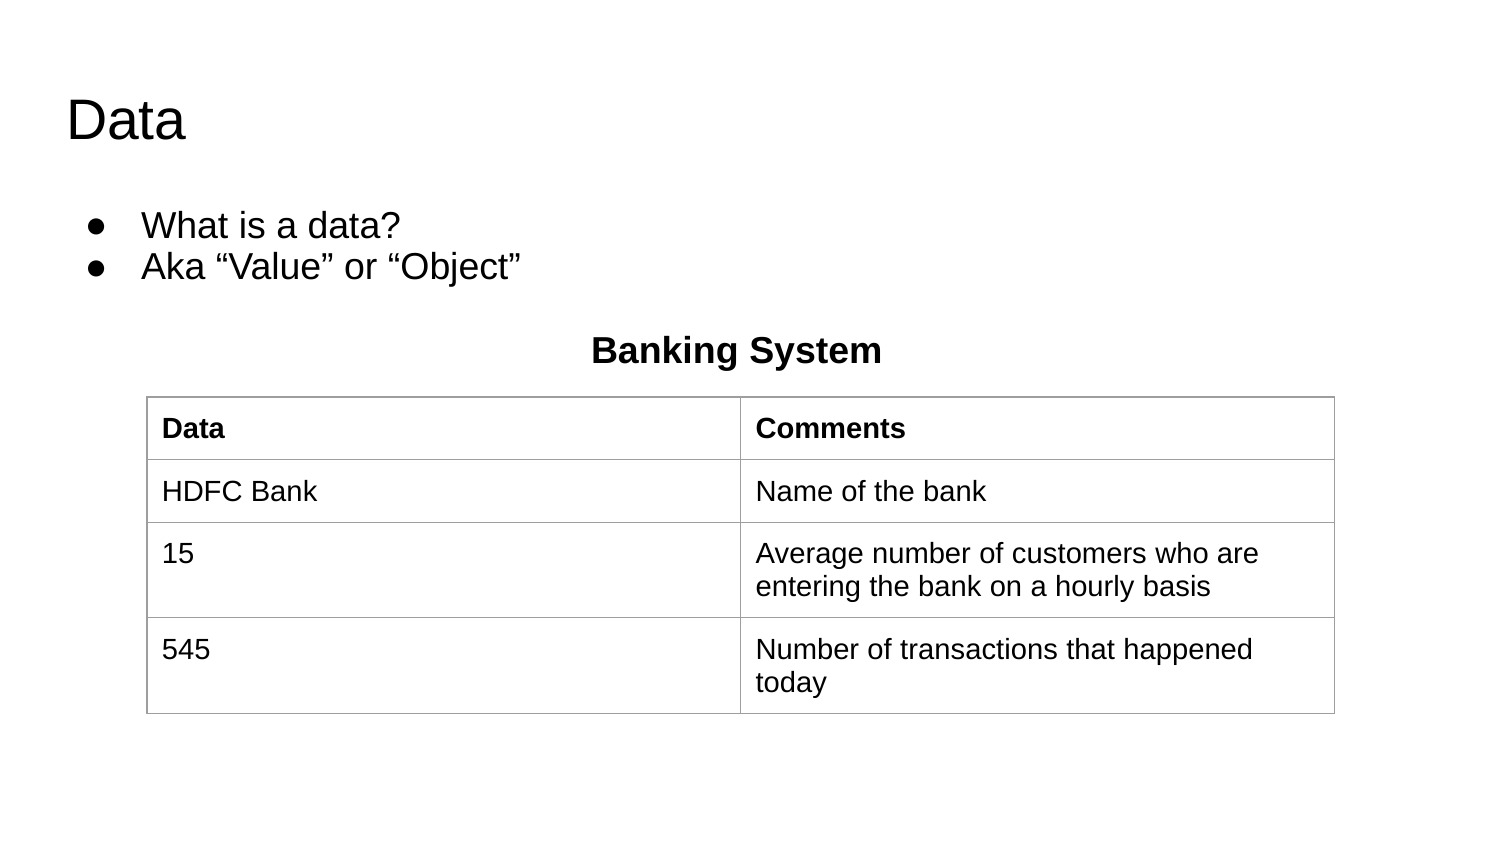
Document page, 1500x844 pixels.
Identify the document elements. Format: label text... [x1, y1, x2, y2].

table_header Data [148, 398, 740, 459]
table_header Comments [741, 398, 1334, 459]
table_cell Average number of customers who are entering the bank on a hourly basis [741, 523, 1334, 617]
table_cell HDFC Bank [148, 460, 740, 522]
table_cell 545 [148, 618, 740, 713]
title Data [51, 72, 1449, 167]
table_cell Name of the bank [741, 460, 1334, 522]
list What is a data? Aka “Value” or “Object” Banking System [51, 189, 1449, 750]
table_cell 15 [148, 523, 740, 617]
table_cell Number of transactions that happened today [741, 618, 1334, 713]
